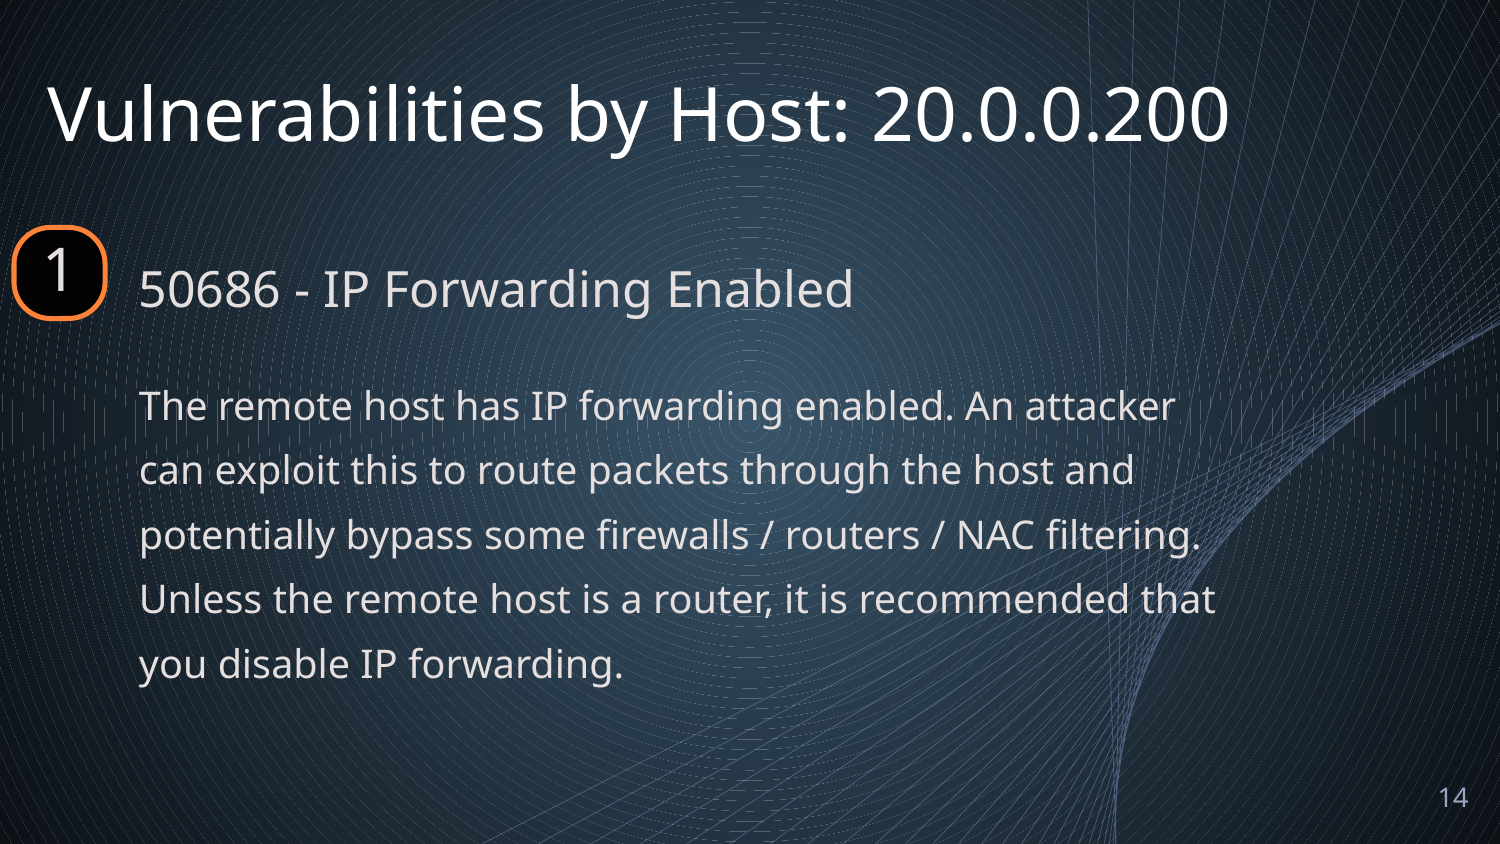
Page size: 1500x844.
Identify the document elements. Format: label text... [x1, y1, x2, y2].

text_box [13, 227, 106, 319]
text_box Vulnerabilities by Host: 20.0.0.200 [47, 30, 1265, 165]
text_box The remote host has IP forwarding enabled. An attacker can exploit this to route packets through the host and potentially bypass some firewalls / routers / NAC filtering. Unless the remote host is a router, it is recommended that you disable IP forwarding. [139, 363, 1224, 688]
slide_number 14 [1378, 766, 1469, 832]
text_box 1 [47, 242, 72, 304]
text_box 50686 - IP Forwarding Enabled [138, 255, 880, 319]
